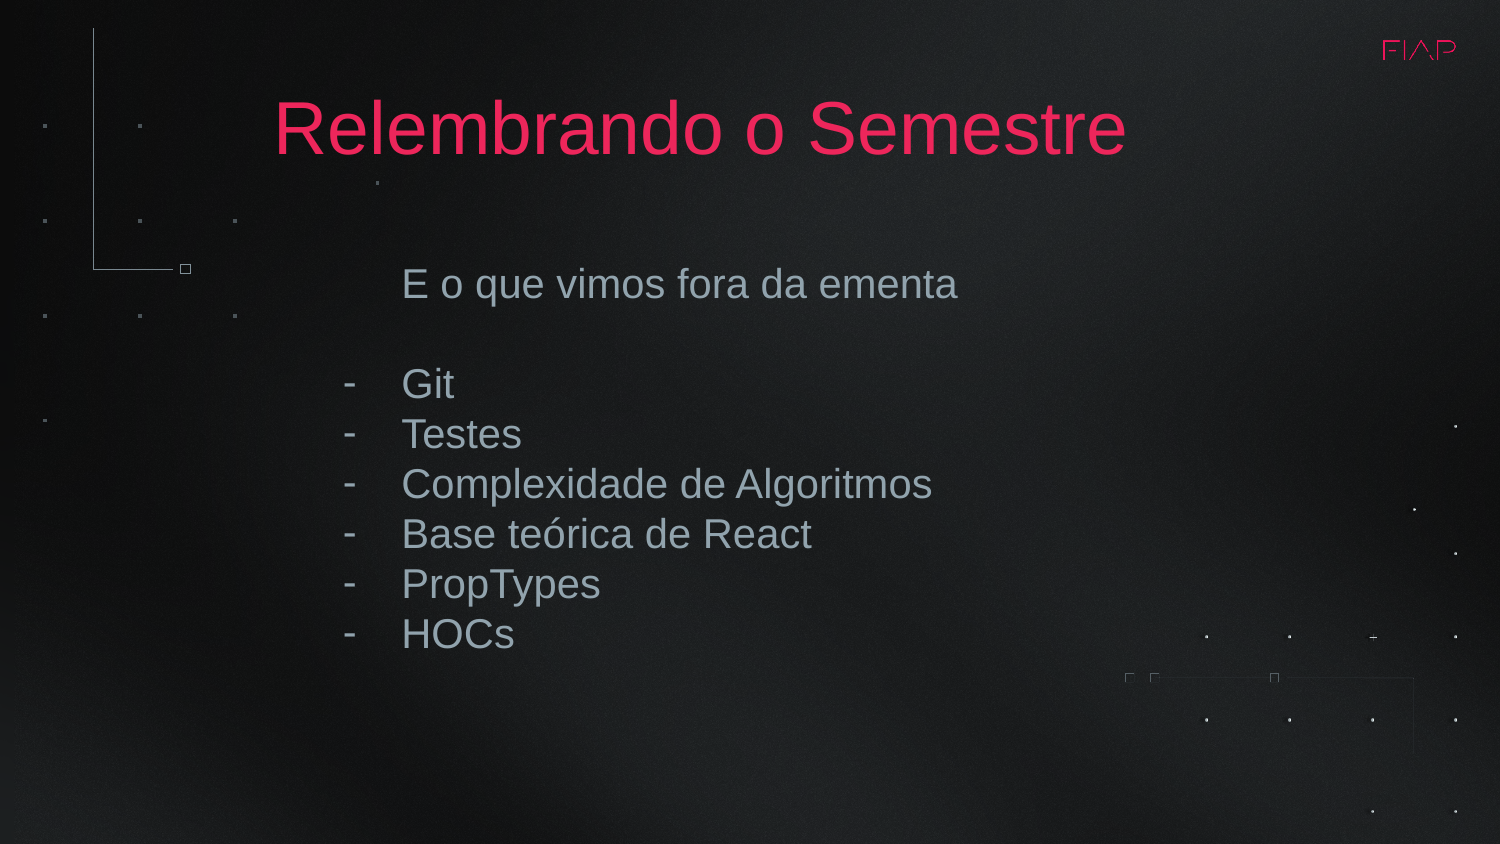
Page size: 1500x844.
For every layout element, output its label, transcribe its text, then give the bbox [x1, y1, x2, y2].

text_box Relembrando o Semestre [383, 72, 1277, 177]
picture [0, 0, 1500, 844]
text_box E o que vimos fora da ementa Git Testes Complexidade de Algoritmos Base teórica de React PropTypes HOCs [311, 249, 1242, 715]
